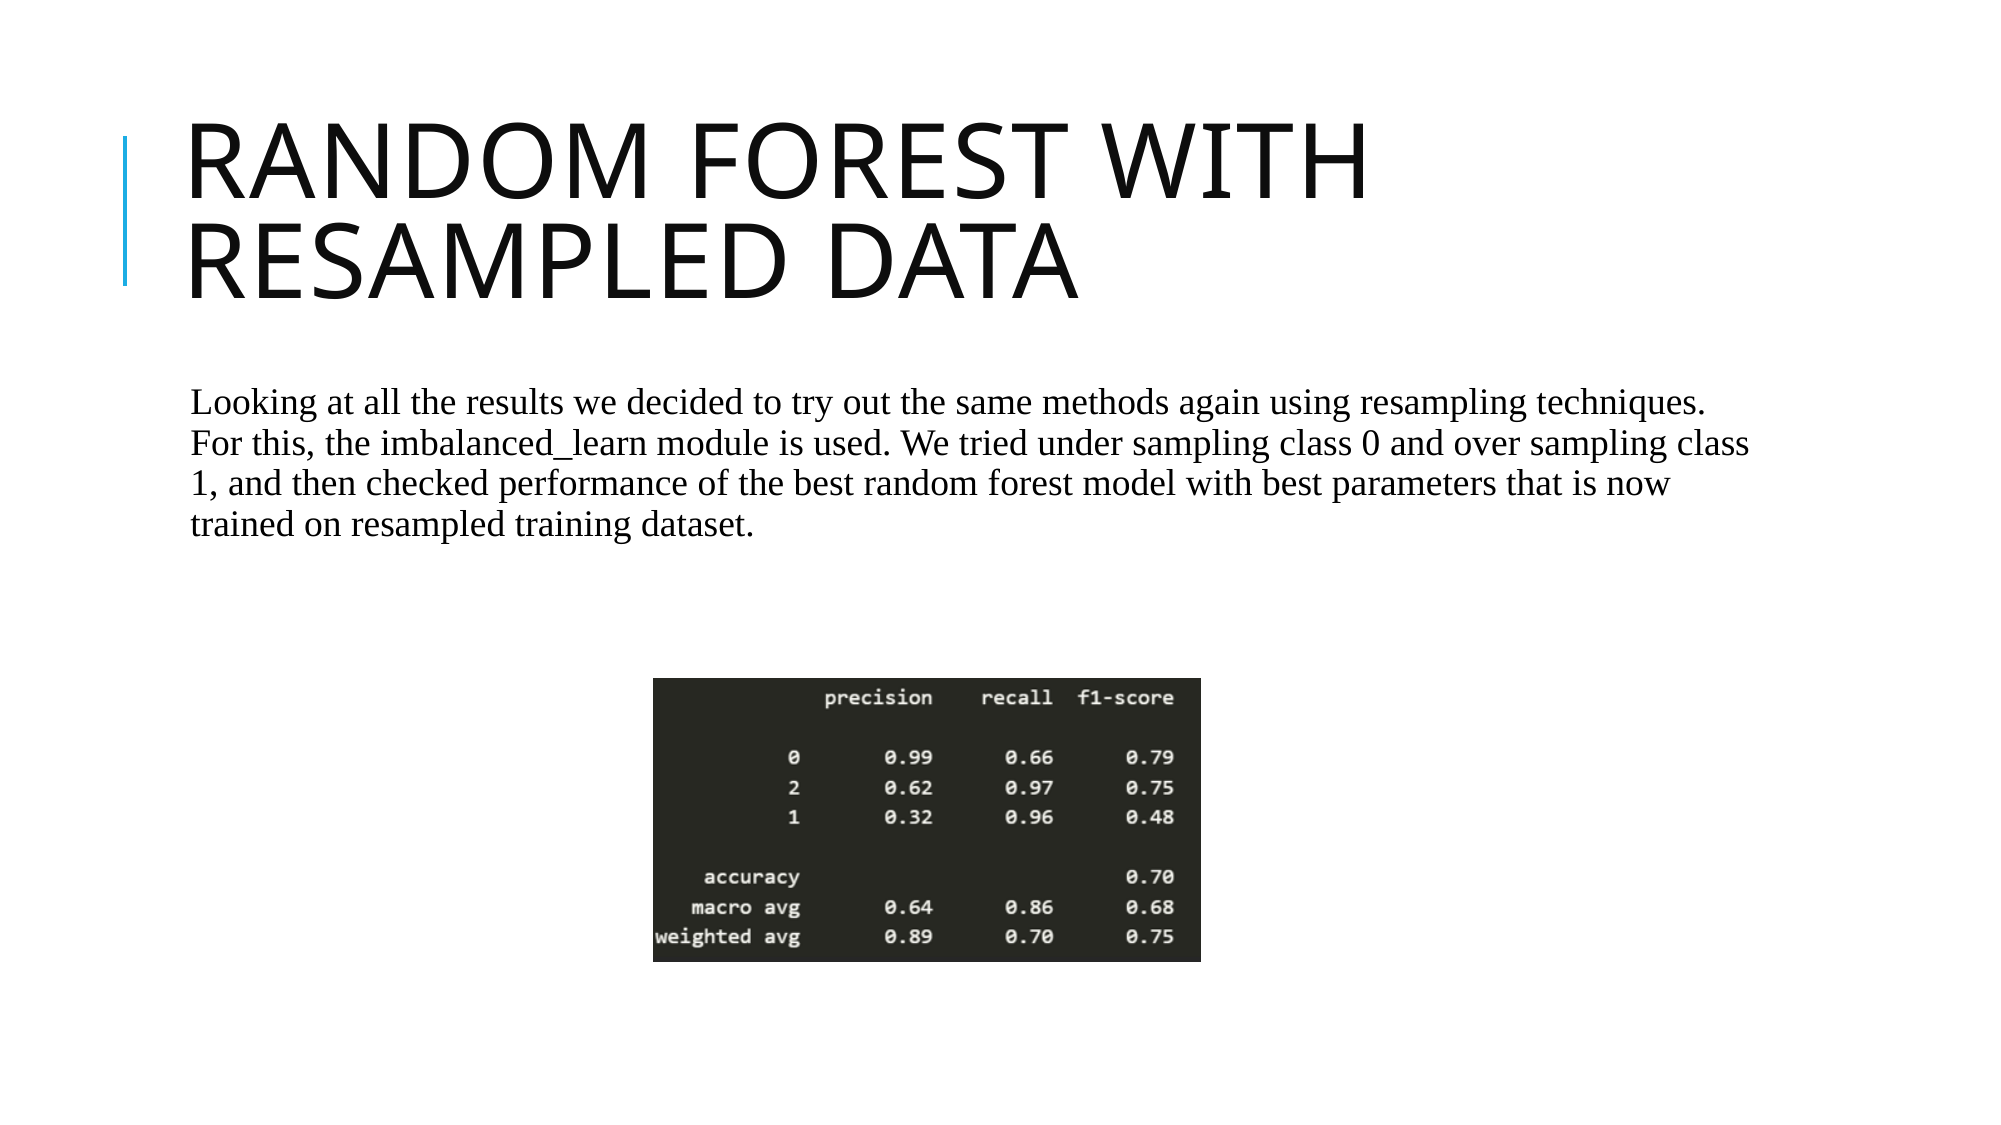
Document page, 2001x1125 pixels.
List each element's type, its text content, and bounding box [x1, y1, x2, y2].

title Random Forest with Resampled Data [168, 96, 1763, 342]
picture [653, 678, 1201, 962]
list Looking at all the results we decided to try out the same methods again using resampling techniques. For this, the imbalanced_learn module is used. We tried under sampling class 0 and over sampling class 1, and then checked performance of the best random forest model with best parameters that is now trained on resampled training dataset. [168, 375, 1763, 1035]
